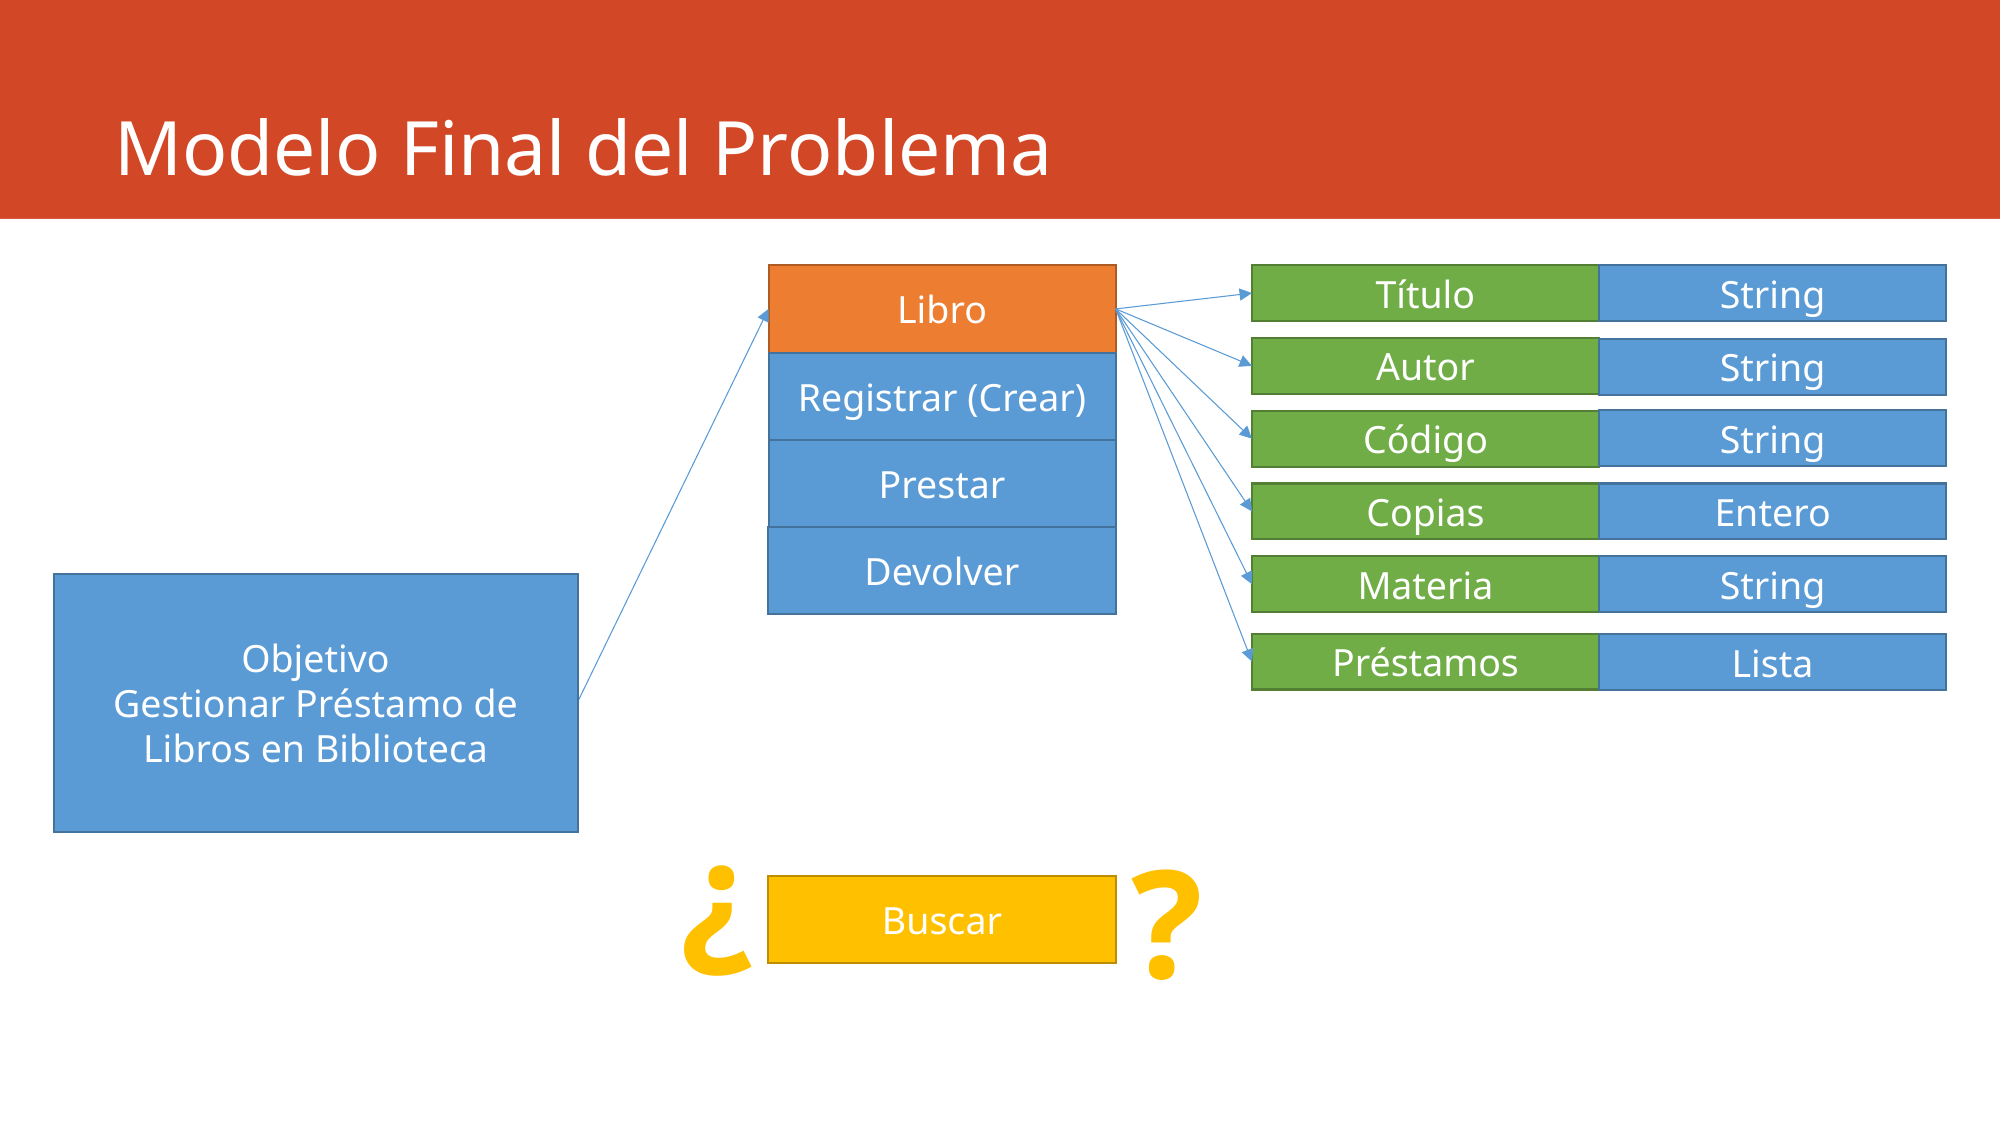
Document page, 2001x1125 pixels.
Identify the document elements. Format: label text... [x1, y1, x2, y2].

text_box Prestar [769, 439, 1115, 526]
text_box Objetivo Gestionar Préstamo de Libros en Biblioteca [53, 573, 579, 833]
text_box Buscar [768, 875, 1116, 964]
text_box Título [1251, 264, 1598, 322]
text_box Préstamos [1251, 633, 1598, 691]
text_box Libro [768, 264, 1117, 352]
text_box String [1598, 338, 1947, 396]
text_box Registrar (Crear) [769, 352, 1115, 439]
text_box ¿ [665, 789, 768, 985]
text_box Código [1252, 410, 1600, 468]
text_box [1115, 292, 1252, 308]
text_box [577, 308, 769, 702]
text_box Copias [1252, 482, 1598, 540]
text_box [1115, 308, 1252, 662]
text_box ? [1116, 821, 1219, 1016]
text_box Autor [1252, 337, 1600, 395]
text_box String [1598, 555, 1947, 613]
text_box Entero [1598, 482, 1947, 540]
title Modelo Final del Problema [99, 0, 1863, 199]
text_box Materia [1252, 555, 1598, 613]
text_box Lista [1598, 633, 1947, 691]
text_box String [1598, 409, 1947, 467]
text_box String [1598, 264, 1947, 322]
text_box Devolver [769, 526, 1115, 615]
